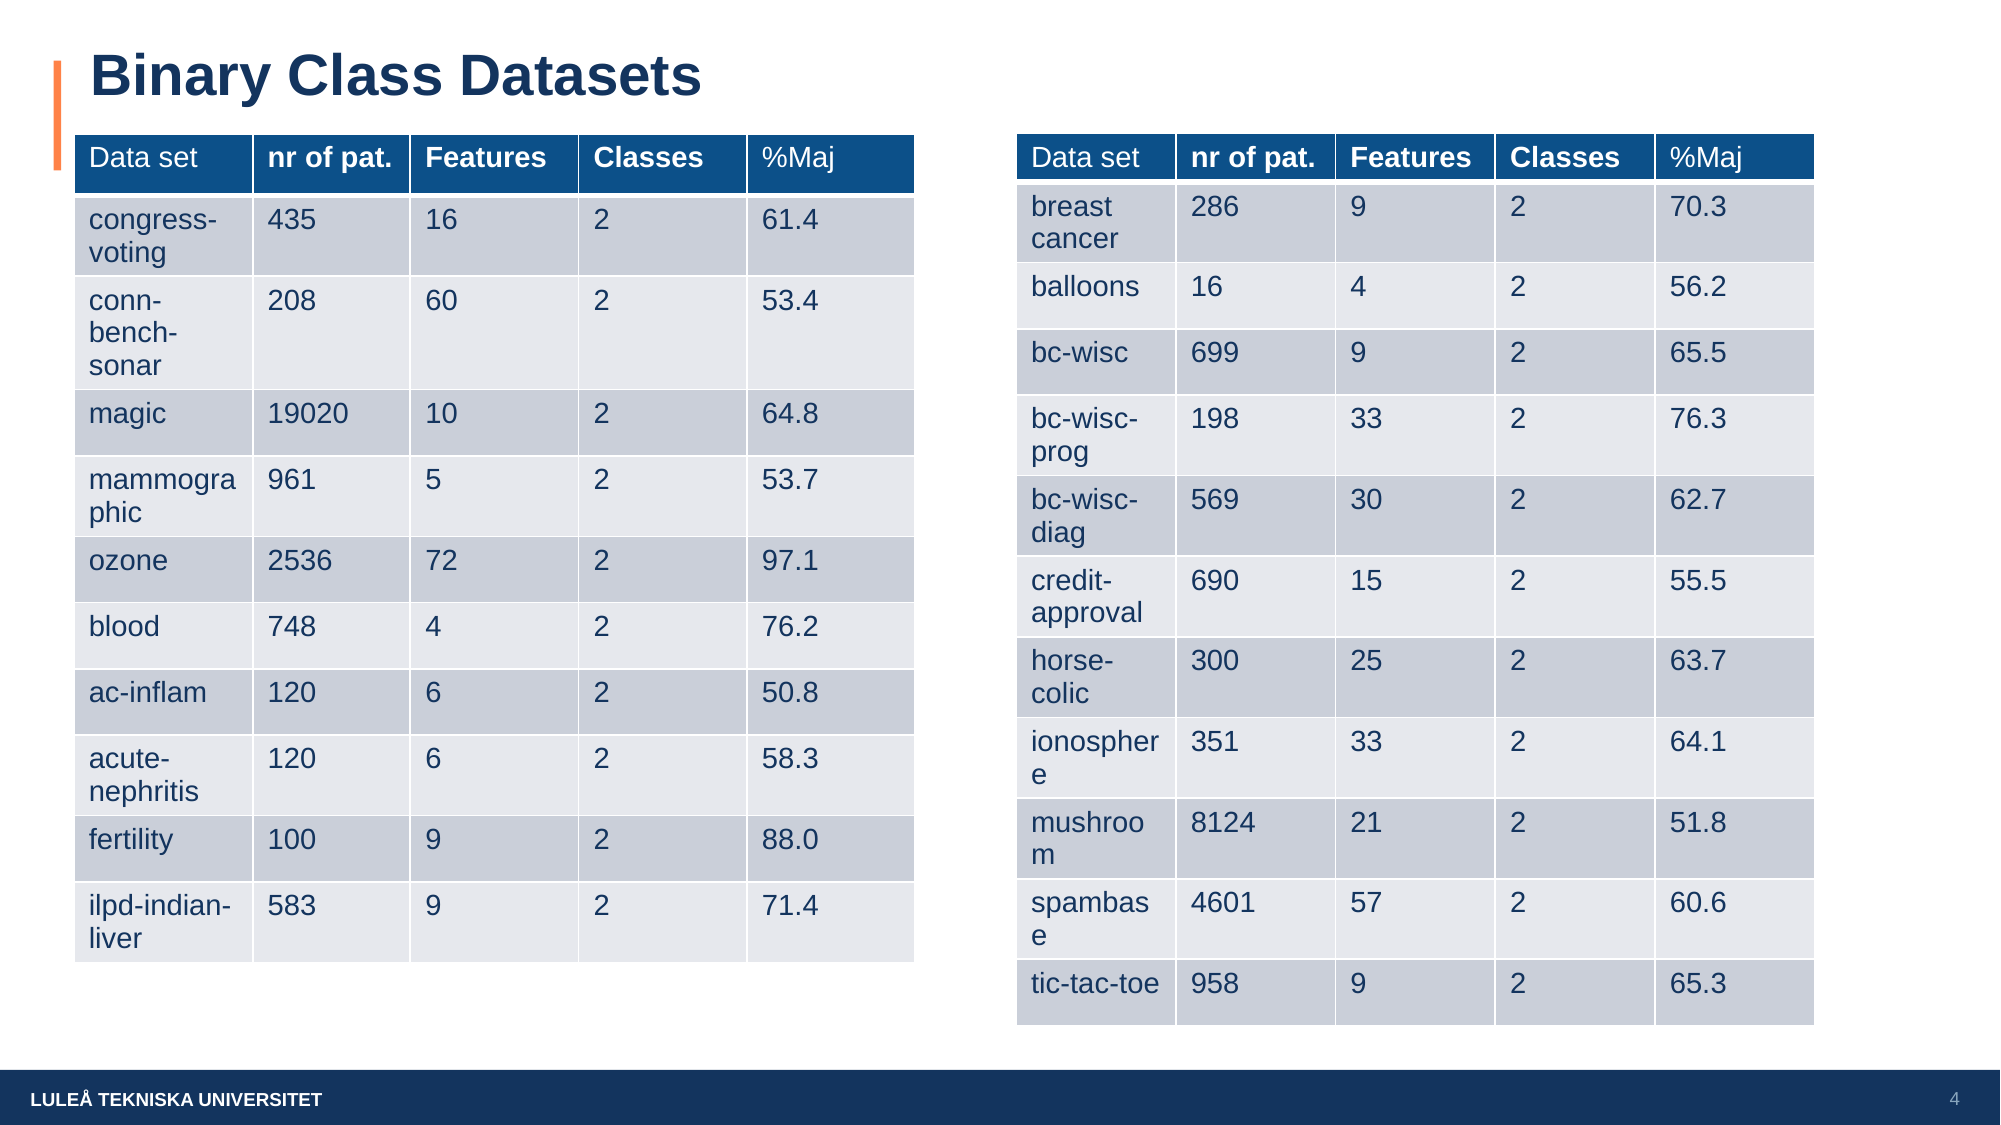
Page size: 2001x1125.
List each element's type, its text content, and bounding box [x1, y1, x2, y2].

table_cell mushroom [1017, 799, 1175, 878]
table_cell breast cancer [1017, 185, 1175, 262]
table_cell 60.6 [1656, 880, 1814, 958]
table_cell 2 [1496, 476, 1654, 555]
table_cell 58.3 [748, 736, 914, 815]
table_cell 2 [579, 670, 746, 734]
table_cell 76.2 [748, 603, 914, 668]
table_cell 2 [1496, 557, 1654, 636]
table_cell 4601 [1177, 880, 1335, 958]
table_cell 2 [579, 603, 746, 668]
table_cell blood [75, 603, 252, 668]
table_cell 53.4 [748, 277, 914, 389]
table_cell 690 [1177, 557, 1335, 636]
table_cell 30 [1336, 476, 1494, 555]
table_cell 351 [1177, 718, 1335, 797]
table_cell 50.8 [748, 670, 914, 734]
table_cell 61.4 [748, 198, 914, 275]
table_cell 64.1 [1656, 718, 1814, 797]
table_cell 55.5 [1656, 557, 1814, 636]
table_cell 2 [579, 390, 746, 455]
table_cell 2 [1496, 960, 1654, 1025]
table_cell 5 [411, 457, 578, 536]
table_cell 64.8 [748, 390, 914, 455]
table_cell 100 [254, 816, 409, 881]
table_cell 2 [579, 736, 746, 815]
table_cell 9 [411, 883, 578, 962]
table_cell 6 [411, 670, 578, 734]
table_cell 208 [254, 277, 409, 389]
table_cell 56.2 [1656, 263, 1814, 328]
table_cell 16 [1177, 263, 1335, 328]
table_cell 9 [1336, 330, 1494, 394]
table_cell 435 [254, 198, 409, 275]
table_cell tic-tac-toe [1017, 960, 1175, 1025]
table_cell ionosphere [1017, 718, 1175, 797]
table_cell 2 [579, 883, 746, 962]
table_cell 65.5 [1656, 330, 1814, 394]
table_cell acute-nephritis [75, 736, 252, 815]
table_cell 2 [1496, 718, 1654, 797]
table_cell 748 [254, 603, 409, 668]
table_cell ozone [75, 537, 252, 602]
table_cell 2536 [254, 537, 409, 602]
table_cell 60 [411, 277, 578, 389]
table_cell 2 [1496, 396, 1654, 475]
table_cell 2 [1496, 880, 1654, 958]
table_header %Maj [1656, 134, 1814, 179]
table_cell 2 [1496, 330, 1654, 394]
table_cell 569 [1177, 476, 1335, 555]
table_cell 2 [579, 457, 746, 536]
table_cell 2 [1496, 799, 1654, 878]
table_header Classes [579, 135, 746, 193]
table_cell 8124 [1177, 799, 1335, 878]
table_cell 97.1 [748, 537, 914, 602]
table_cell 9 [411, 816, 578, 881]
table_cell 25 [1336, 638, 1494, 717]
table_cell 120 [254, 670, 409, 734]
table_header Data set [75, 135, 252, 193]
table_cell 583 [254, 883, 409, 962]
table_cell 2 [579, 277, 746, 389]
table_cell 961 [254, 457, 409, 536]
table_header Data set [1017, 134, 1175, 179]
table_cell 70.3 [1656, 185, 1814, 262]
table_header nr of pat. [1177, 134, 1335, 179]
table_cell mammographic [75, 457, 252, 536]
table_cell 2 [579, 537, 746, 602]
table_cell 21 [1336, 799, 1494, 878]
table_header Classes [1496, 134, 1654, 179]
table_header Features [411, 135, 578, 193]
table_cell 15 [1336, 557, 1494, 636]
table_cell 63.7 [1656, 638, 1814, 717]
table_cell 51.8 [1656, 799, 1814, 878]
table_cell 2 [579, 816, 746, 881]
table_cell 65.3 [1656, 960, 1814, 1025]
table_cell 33 [1336, 718, 1494, 797]
table_cell 19020 [254, 390, 409, 455]
table_cell horse-colic [1017, 638, 1175, 717]
table_cell 120 [254, 736, 409, 815]
table_cell ac-inflam [75, 670, 252, 734]
table_cell 9 [1336, 185, 1494, 262]
table_cell 72 [411, 537, 578, 602]
table_cell 53.7 [748, 457, 914, 536]
title Binary Class Datasets [90, 0, 1590, 154]
table_cell credit-approval [1017, 557, 1175, 636]
table_cell 2 [1496, 263, 1654, 328]
table_header Features [1336, 134, 1494, 179]
table_cell bc-wisc-prog [1017, 396, 1175, 475]
table_cell 2 [1496, 185, 1654, 262]
table_cell congress-voting [75, 198, 252, 275]
table_cell 88.0 [748, 816, 914, 881]
table_cell balloons [1017, 263, 1175, 328]
table_cell 62.7 [1656, 476, 1814, 555]
table_cell conn-bench-sonar [75, 277, 252, 389]
table_cell 699 [1177, 330, 1335, 394]
table_cell 9 [1336, 960, 1494, 1025]
table_cell 57 [1336, 880, 1494, 958]
table_cell bc-wisc [1017, 330, 1175, 394]
table_cell 33 [1336, 396, 1494, 475]
table_cell magic [75, 390, 252, 455]
table_cell 300 [1177, 638, 1335, 717]
slide_number ‹#› [1909, 1067, 2000, 1125]
table_cell ilpd-indian-liver [75, 883, 252, 962]
table_cell 71.4 [748, 883, 914, 962]
table_cell 10 [411, 390, 578, 455]
table_cell 16 [411, 198, 578, 275]
table_cell 4 [411, 603, 578, 668]
table_cell 2 [1496, 638, 1654, 717]
table_cell 76.3 [1656, 396, 1814, 475]
table_cell fertility [75, 816, 252, 881]
table_header %Maj [748, 135, 914, 193]
table_cell 958 [1177, 960, 1335, 1025]
table_cell bc-wisc-diag [1017, 476, 1175, 555]
table_cell 6 [411, 736, 578, 815]
table_cell spambase [1017, 880, 1175, 958]
table_cell 2 [579, 198, 746, 275]
table_cell 4 [1336, 263, 1494, 328]
table_header nr of pat. [254, 135, 409, 193]
table_cell 286 [1177, 185, 1335, 262]
table_cell 198 [1177, 396, 1335, 475]
